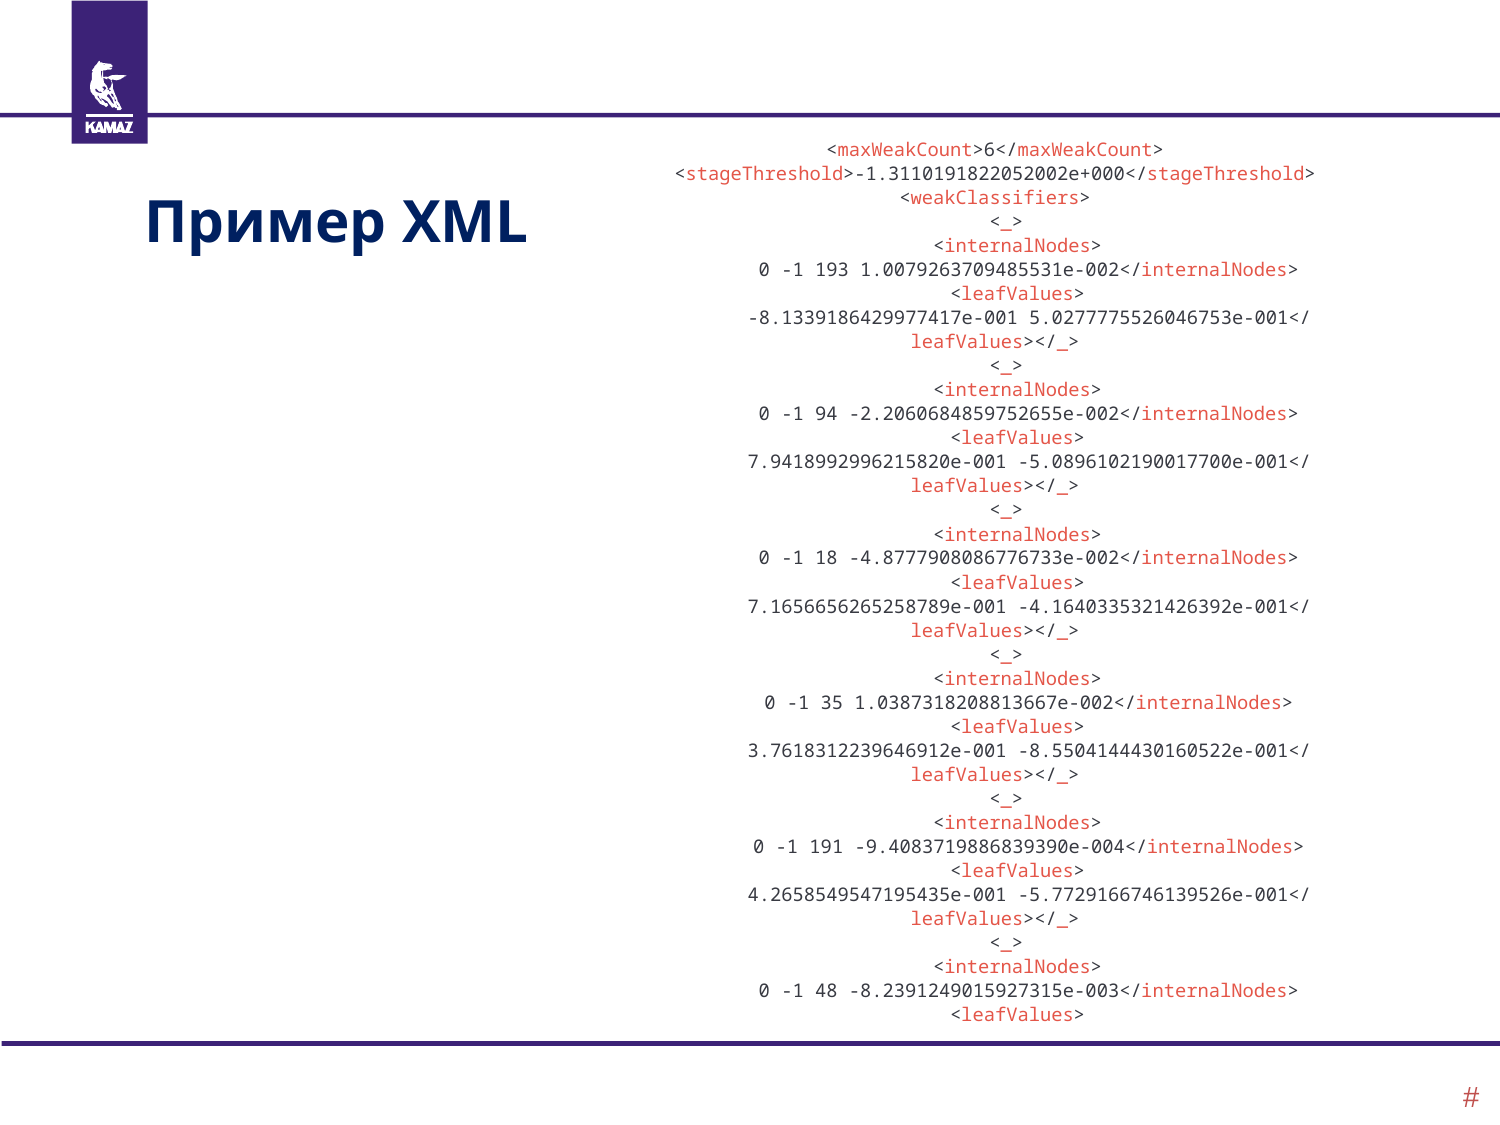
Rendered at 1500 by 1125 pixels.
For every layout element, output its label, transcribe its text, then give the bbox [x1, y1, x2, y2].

text_box Пример XML [0, 184, 857, 255]
text_box <maxWeakCount>6</maxWeakCount> <stageThreshold>-1.3110191822052002e+000</stageThreshold> <weakClassifiers> <_> <internalNodes> 0 -1 193 1.0079263709485531e-002</internalNodes> <leafValues> -8.1339186429977417e-001 5.0277775526046753e-001</leafValues></_> <_> <internalNodes> 0 -1 94 -2.2060684859752655e-002</internalNodes> <leafValues> 7.9418992996215820e-001 -5.0896102190017700e-001</leafValues></_> <_> <internalNodes> 0 -1 18 -4.8777908086776733e-002</internalNodes> <leafValues> 7.1656656265258789e-001 -4.1640335321426392e-001</leafValues></_> <_> <internalNodes> 0 -1 35 1.0387318208813667e-002</internalNodes> <leafValues> 3.7618312239646912e-001 -8.5504144430160522e-001</leafValues></_> <_> <internalNodes> 0 -1 191 -9.4083719886839390e-004</internalNodes> <leafValues> 4.2658549547195435e-001 -5.7729166746139526e-001</leafValues></_> <_> <internalNodes> 0 -1 48 -8.2391249015927315e-003</internalNodes> <leafValues> [620, 128, 1370, 1033]
slide_number # [1143, 1070, 1495, 1125]
